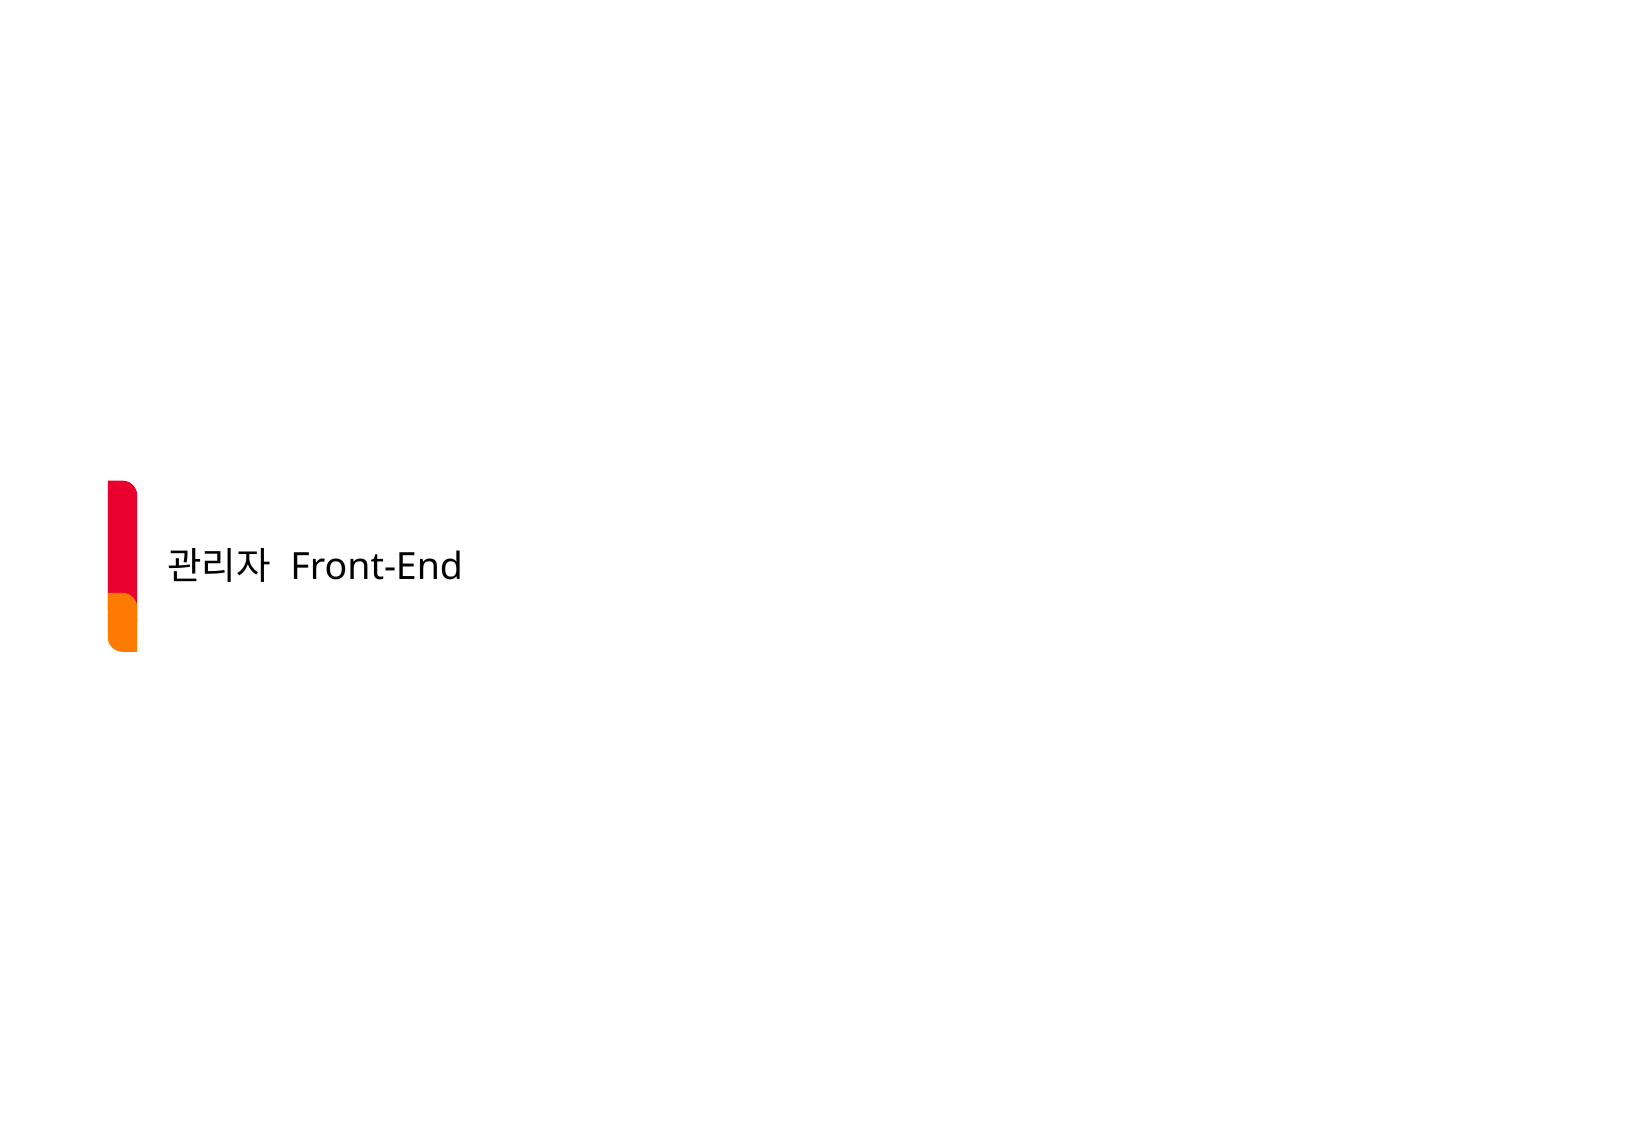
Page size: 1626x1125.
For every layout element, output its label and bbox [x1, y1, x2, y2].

text_box [106, 479, 139, 653]
text_box [152, 539, 1625, 586]
